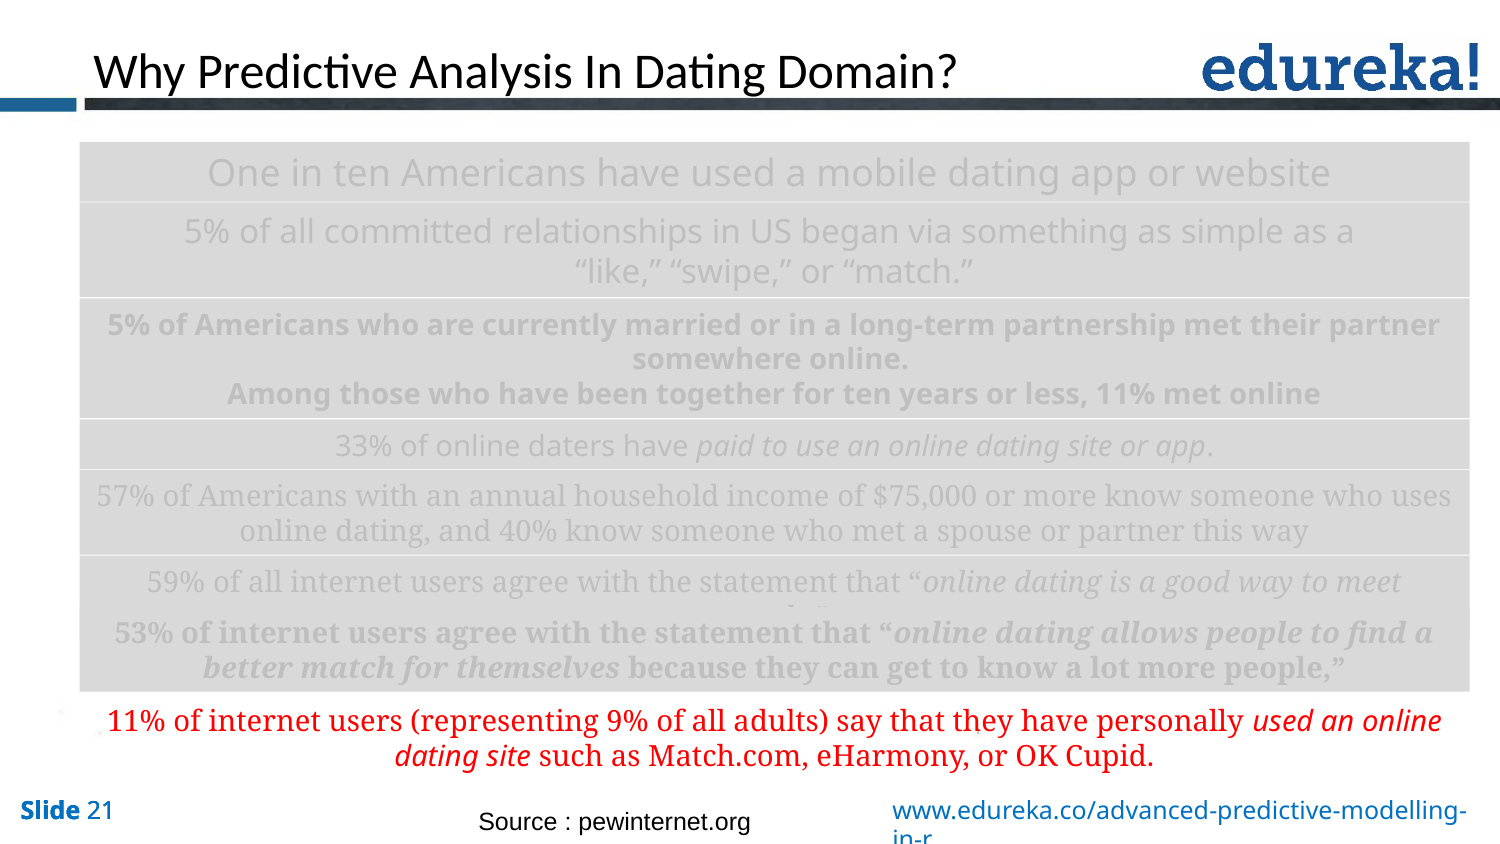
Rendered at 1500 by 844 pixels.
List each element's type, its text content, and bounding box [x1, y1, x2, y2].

text_box 33% of online daters have paid to use an online dating site or app. [79, 419, 1470, 469]
picture [0, 0, 1500, 844]
text_box 57% of Americans with an annual household income of $75,000 or more know someone who uses online dating, and 40% know someone who met a spouse or partner this way [79, 469, 1470, 555]
text_box One in ten Americans have used a mobile dating app or website [79, 141, 1470, 202]
text_box 59% of all internet users agree with the statement that “online dating is a good way to meet people,” [79, 555, 1470, 607]
text_box 53% of internet users agree with the statement that “online dating allows people to find a better match for themselves because they can get to know a lot more people,” [79, 607, 1470, 692]
picture [902, 836, 909, 844]
text_box Source : pewinternet.org [397, 798, 833, 843]
text_box 5% of all committed relationships in US began via something as simple as a “like,” “swipe,” or “match.” [79, 202, 1470, 297]
text_box 5% of Americans who are currently married or in a long-term partnership met their partner somewhere online. Among those who have been together for ten years or less, 11% met online [79, 298, 1470, 418]
text_box 11% of internet users (representing 9% of all adults) say that they have personally used an online dating site such as Match.com, eHarmony, or OK Cupid. [79, 694, 1470, 780]
text_box Why Predictive Analysis In Dating Domain? [78, 31, 1183, 113]
